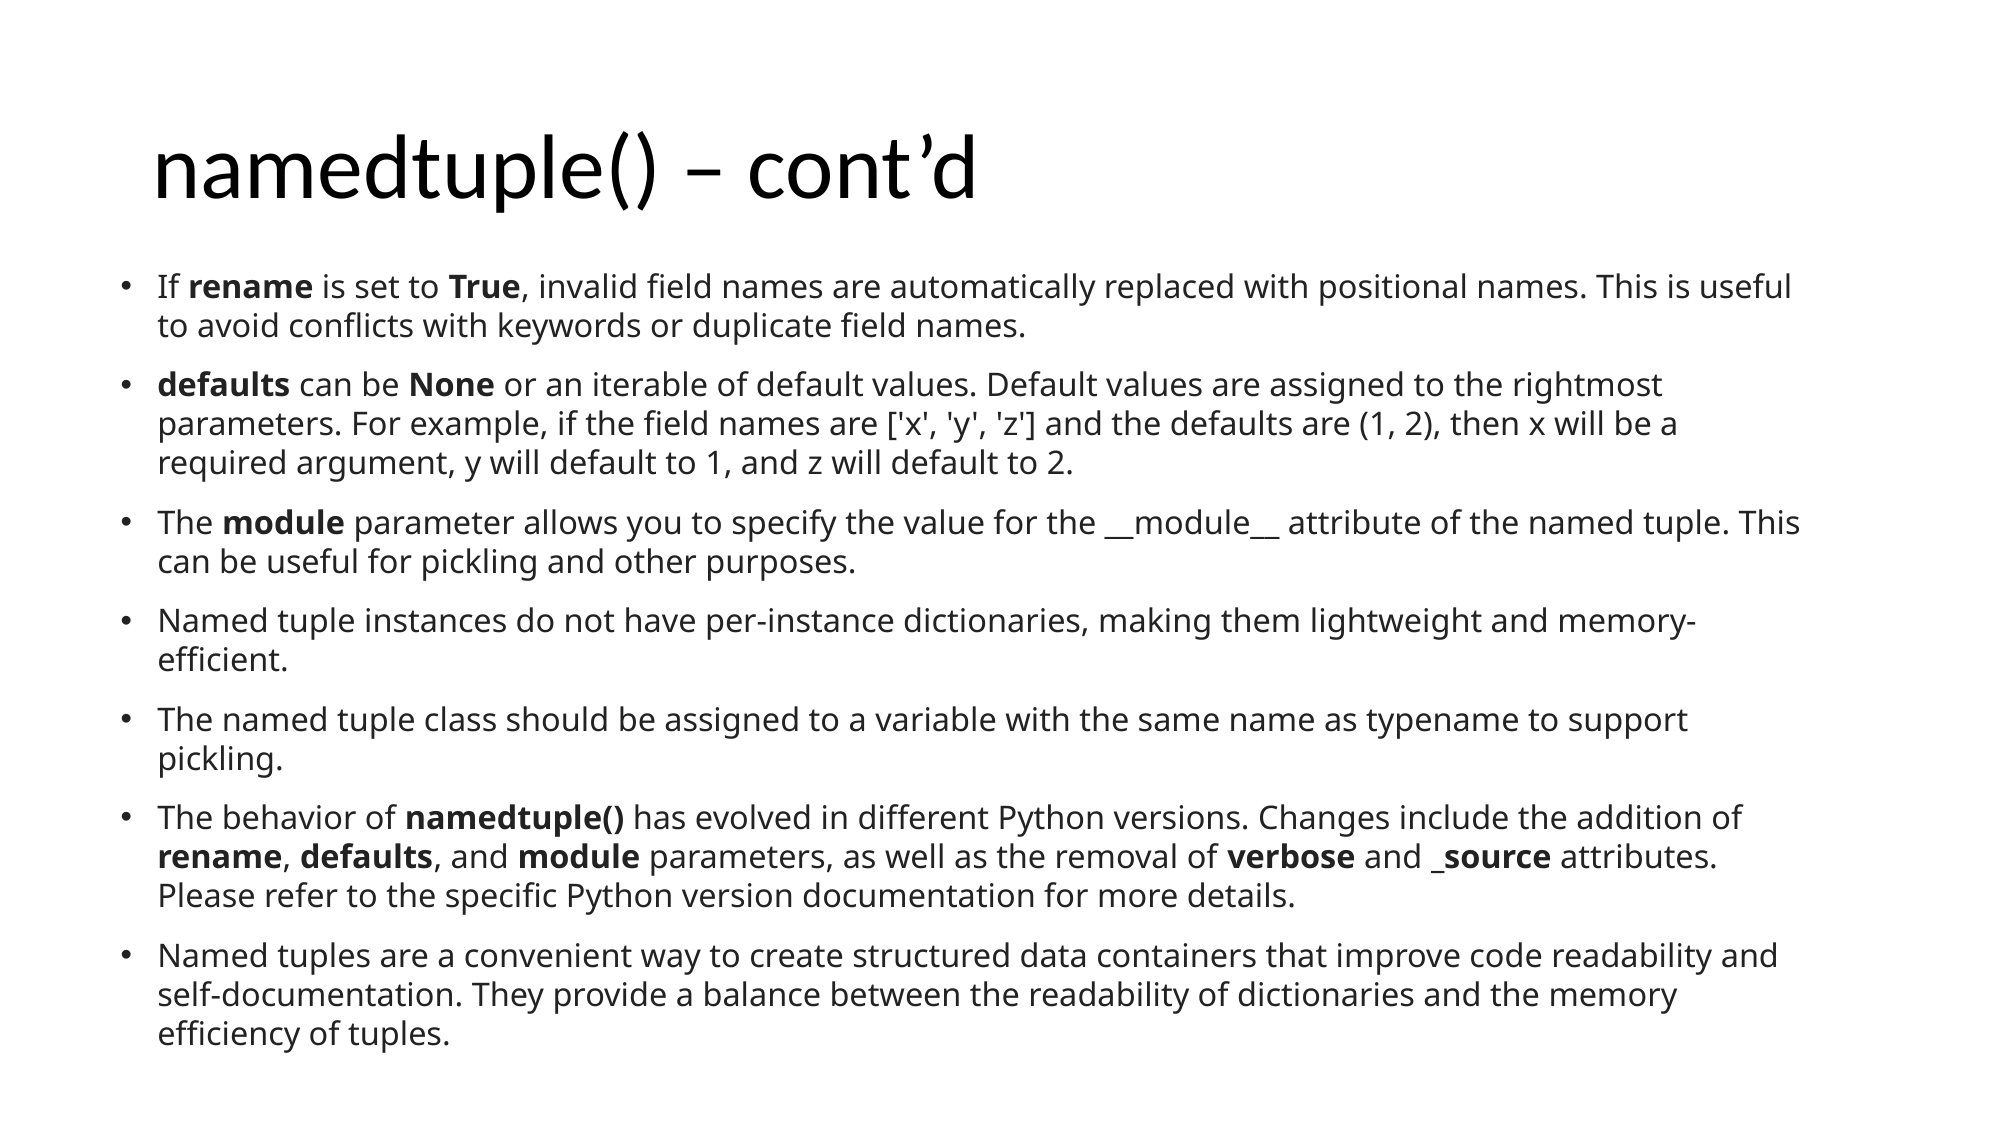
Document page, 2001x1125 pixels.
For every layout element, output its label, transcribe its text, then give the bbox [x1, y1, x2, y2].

list If rename is set to True, invalid field names are automatically replaced with positional names. This is useful to avoid conflicts with keywords or duplicate field names. defaults can be None or an iterable of default values. Default values are assigned to the rightmost parameters. For example, if the field names are ['x', 'y', 'z'] and the defaults are (1, 2), then x will be a required argument, y will default to 1, and z will default to 2. The module parameter allows you to specify the value for the __module__ attribute of the named tuple. This can be useful for pickling and other purposes. Named tuple instances do not have per-instance dictionaries, making them lightweight and memory-efficient. The named tuple class should be assigned to a variable with the same name as typename to support pickling. The behavior of namedtuple() has evolved in different Python versions. Changes include the addition of rename, defaults, and module parameters, as well as the removal of verbose and _source attributes. Please refer to the specific Python version documentation for more details. Named tuples are a convenient way to create structured data containers that improve code readability and self-documentation. They provide a balance between the readability of dictionaries and the memory efficiency of tuples. [105, 258, 1831, 1066]
title namedtuple() – cont’d [137, 59, 1863, 278]
